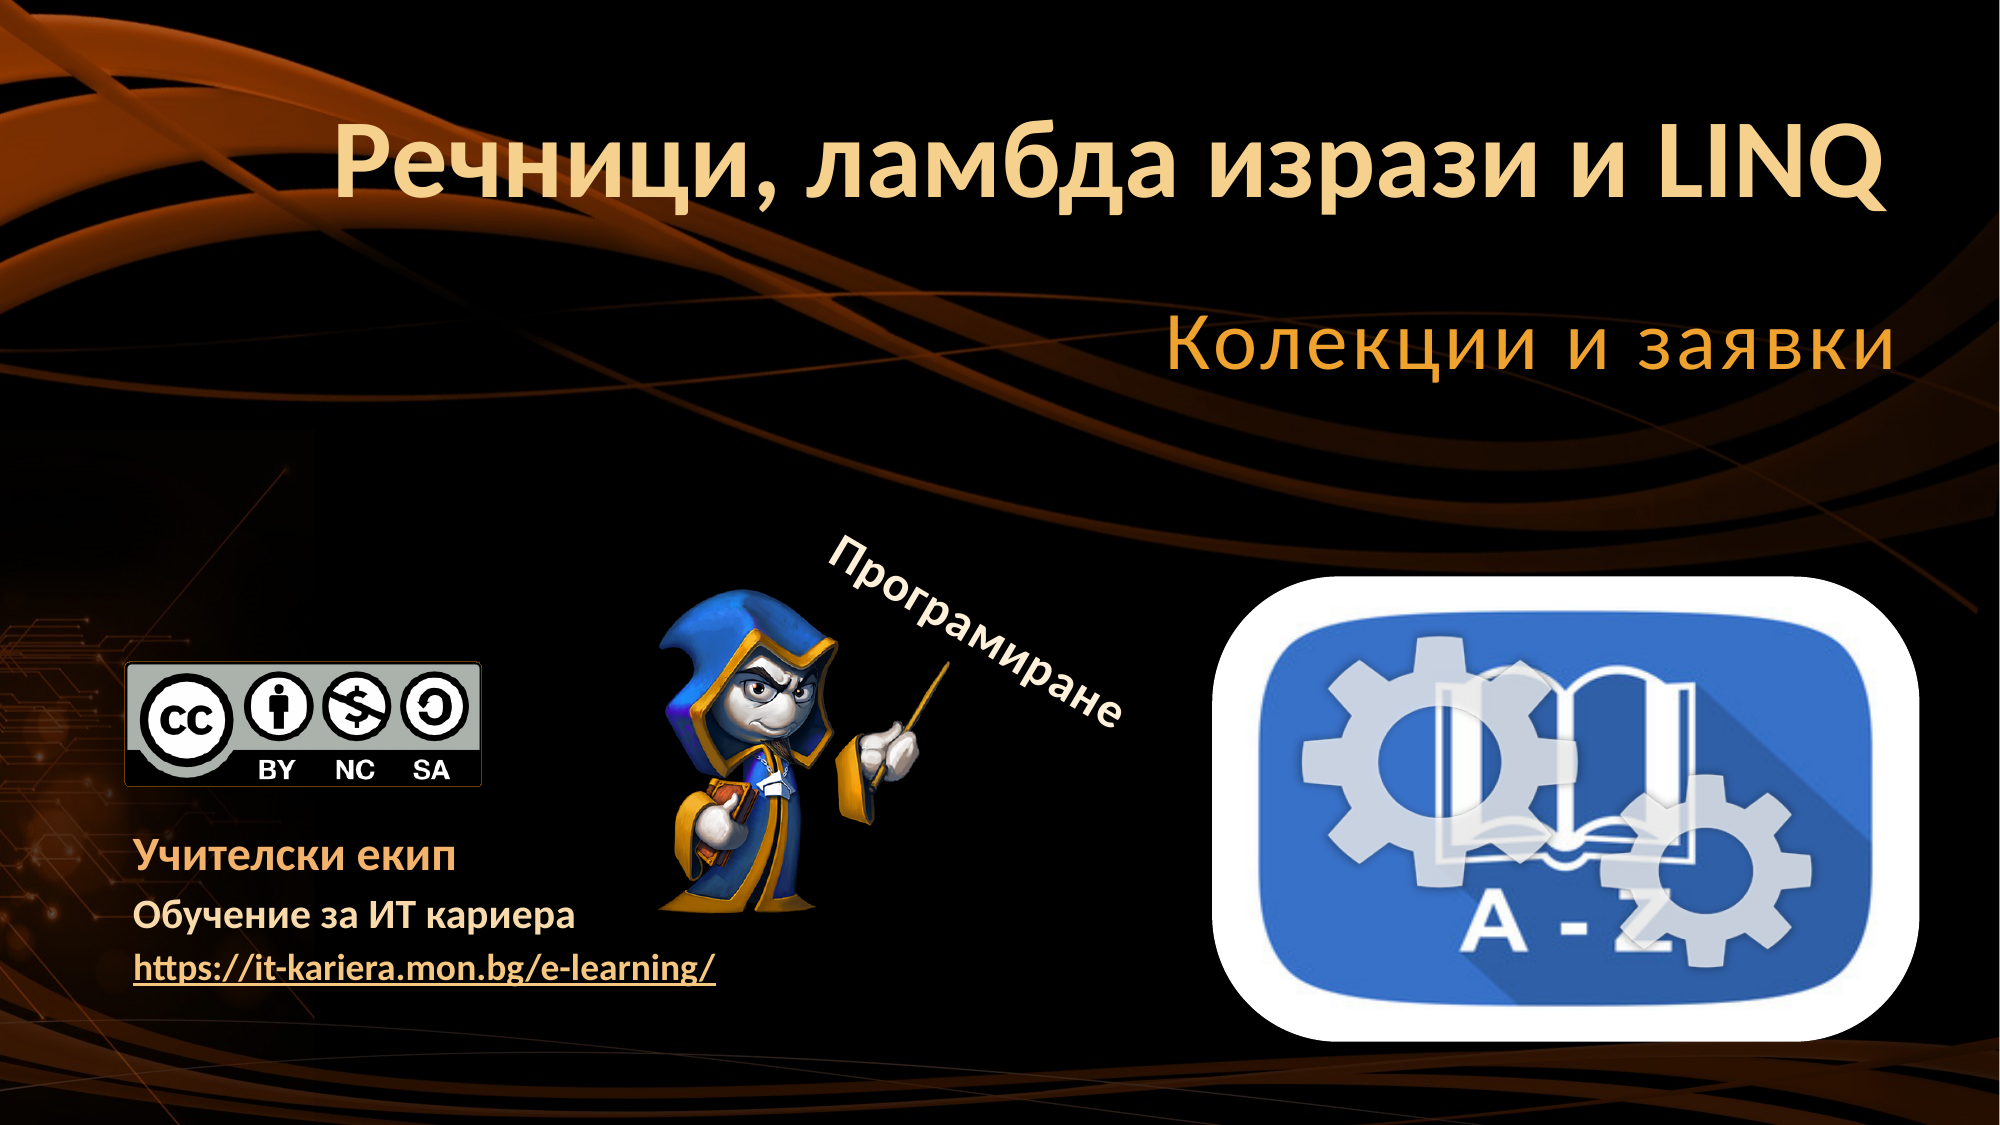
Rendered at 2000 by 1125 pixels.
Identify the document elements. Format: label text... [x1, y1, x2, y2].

subtitle Колекции и заявки [142, 280, 1898, 426]
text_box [124, 587, 953, 1002]
title Речници, ламбда изрази и LINQ [62, 45, 1885, 277]
text_box Програмиране [802, 510, 1155, 757]
picture [0, 0, 2000, 1125]
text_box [1212, 576, 1920, 1042]
